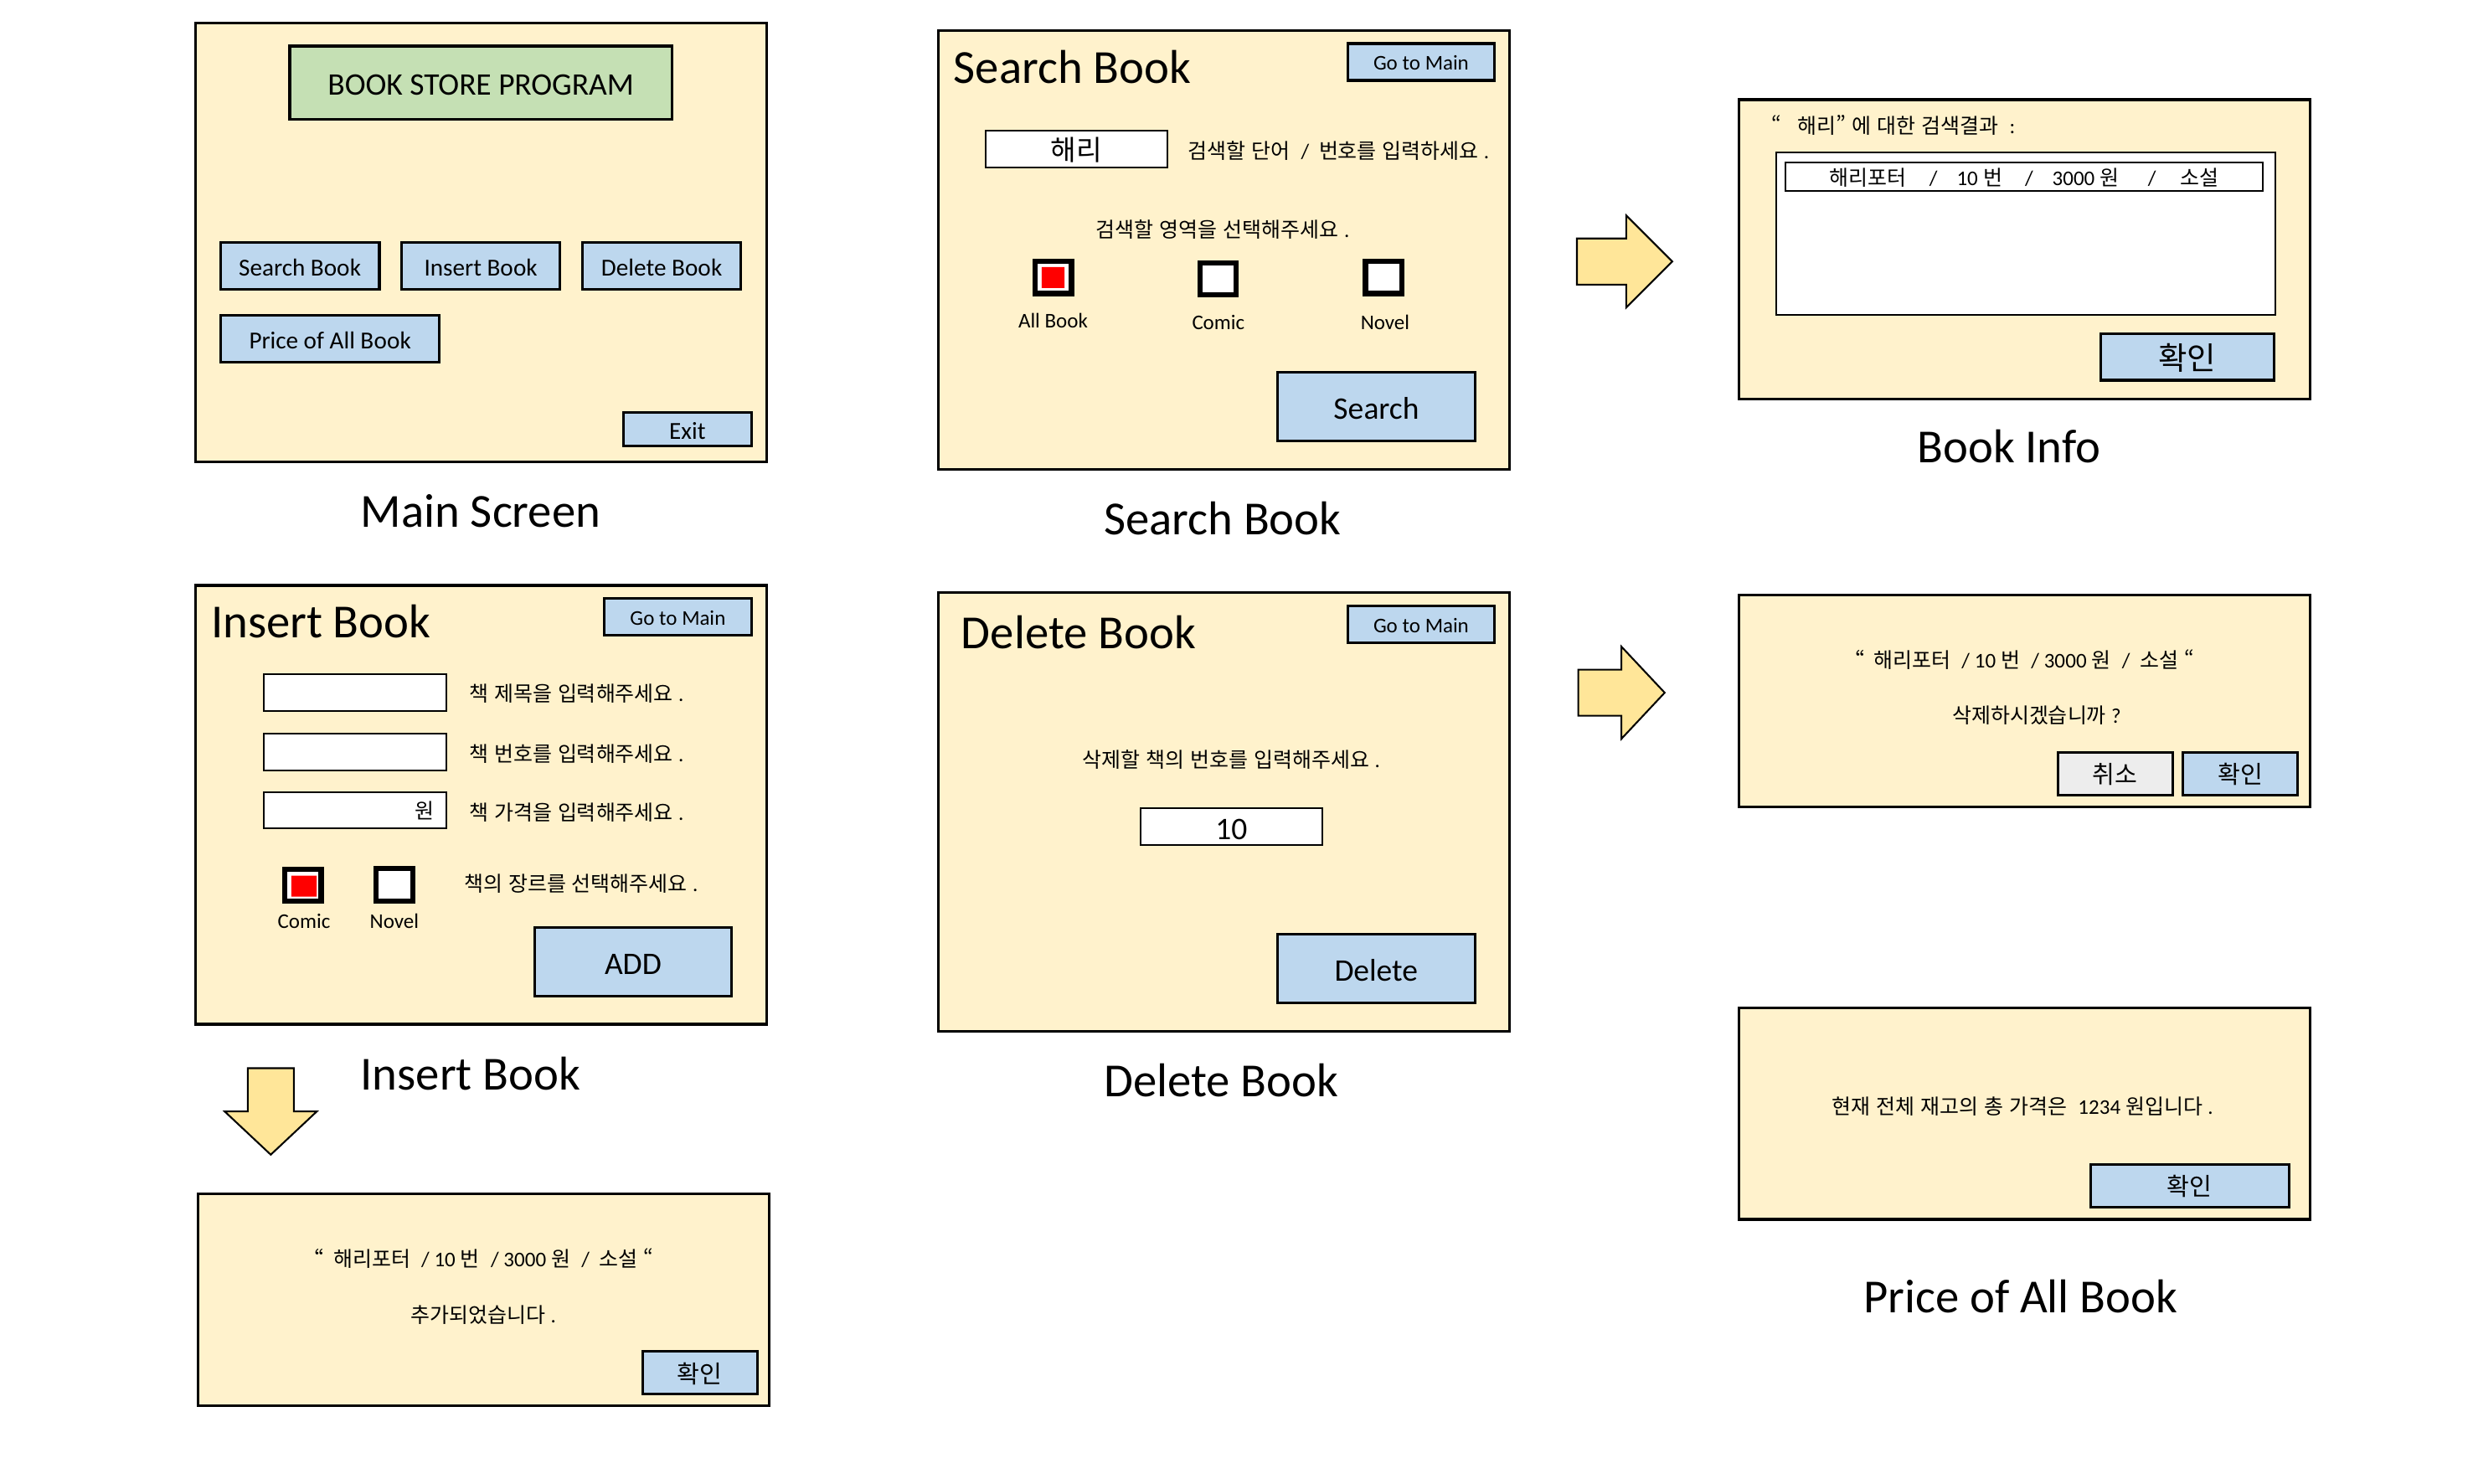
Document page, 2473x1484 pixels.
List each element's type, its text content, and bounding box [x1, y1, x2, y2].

text_box 현재 전체 재고의 총 가격은 1234원입니다. [1819, 1086, 2226, 1125]
text_box ADD [533, 926, 733, 997]
text_box Delete Book [1091, 1043, 1352, 1113]
text_box Insert Book [348, 1036, 594, 1105]
text_box All Book [1006, 301, 1100, 339]
text_box 해리포터 / 10번 / 3000원 / 소설 [1785, 162, 2264, 192]
text_box Search Book [941, 29, 1204, 99]
text_box [291, 875, 317, 898]
text_box [1738, 99, 2311, 399]
text_box [1738, 1007, 2311, 1220]
text_box Go to Main [1347, 605, 1496, 643]
text_box Comic [1179, 301, 1258, 340]
text_box [194, 585, 767, 1025]
text_box [938, 29, 1511, 470]
text_box [1775, 152, 2276, 316]
text_box [1575, 213, 1674, 310]
text_box Novel [1348, 302, 1423, 340]
text_box 확인 [2182, 751, 2299, 796]
text_box 10 [1140, 807, 1323, 846]
text_box 삭제하시겠습니까? [1940, 696, 2134, 734]
text_box Comic [265, 901, 343, 940]
text_box [263, 673, 447, 712]
text_box Search Book [1091, 481, 1354, 551]
text_box Delete [1277, 934, 1476, 1004]
text_box [1738, 595, 2311, 807]
text_box 확인 [2099, 332, 2275, 381]
text_box Book Info [1905, 409, 2115, 479]
text_box 책 가격을 입력해주세요. [456, 792, 697, 831]
text_box [1199, 262, 1237, 296]
text_box Search [1277, 371, 1476, 441]
text_box [198, 1193, 770, 1407]
text_box Novel [357, 901, 432, 940]
text_box [1577, 644, 1667, 741]
text_box Insert Book [198, 584, 444, 654]
text_box [1034, 260, 1073, 295]
text_box 책 번호를 입력해주세요. [456, 734, 697, 772]
text_box [284, 868, 322, 901]
text_box “해리” 에 대한 검색결과 : [1759, 106, 2027, 144]
text_box [938, 592, 1511, 1033]
text_box 해리 [985, 130, 1168, 168]
text_box 확인 [2089, 1163, 2290, 1208]
text_box 책 제목을 입력해주세요. [456, 674, 697, 712]
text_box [195, 23, 767, 544]
text_box 삭제할 책의 번호를 입력해주세요. [1069, 740, 1393, 779]
text_box 책의 장르를 선택해주세요. [451, 864, 711, 902]
text_box 추가되었습니다. [398, 1295, 569, 1333]
text_box Price of All Book [1851, 1259, 2191, 1328]
text_box “ 해리포터 / 10번 / 3000원 / 소설 “ [1831, 640, 2208, 678]
text_box Delete Book [949, 595, 1209, 665]
text_box Go to Main [604, 598, 752, 636]
text_box [222, 1067, 319, 1157]
text_box [1364, 260, 1403, 295]
text_box [263, 733, 447, 771]
text_box 취소 [2057, 752, 2173, 796]
text_box 확인 [641, 1351, 758, 1395]
text_box Go to Main [1347, 43, 1496, 81]
text_box 검색할 영역을 선택해주세요. [1084, 209, 1363, 248]
text_box “ 해리포터 / 10번 / 3000원 / 소설 “ [290, 1239, 667, 1277]
text_box [1041, 266, 1065, 289]
text_box 검색할 단어 / 번호를 입력하세요. [1175, 131, 1502, 169]
text_box [375, 868, 414, 901]
text_box 원 [263, 791, 447, 829]
